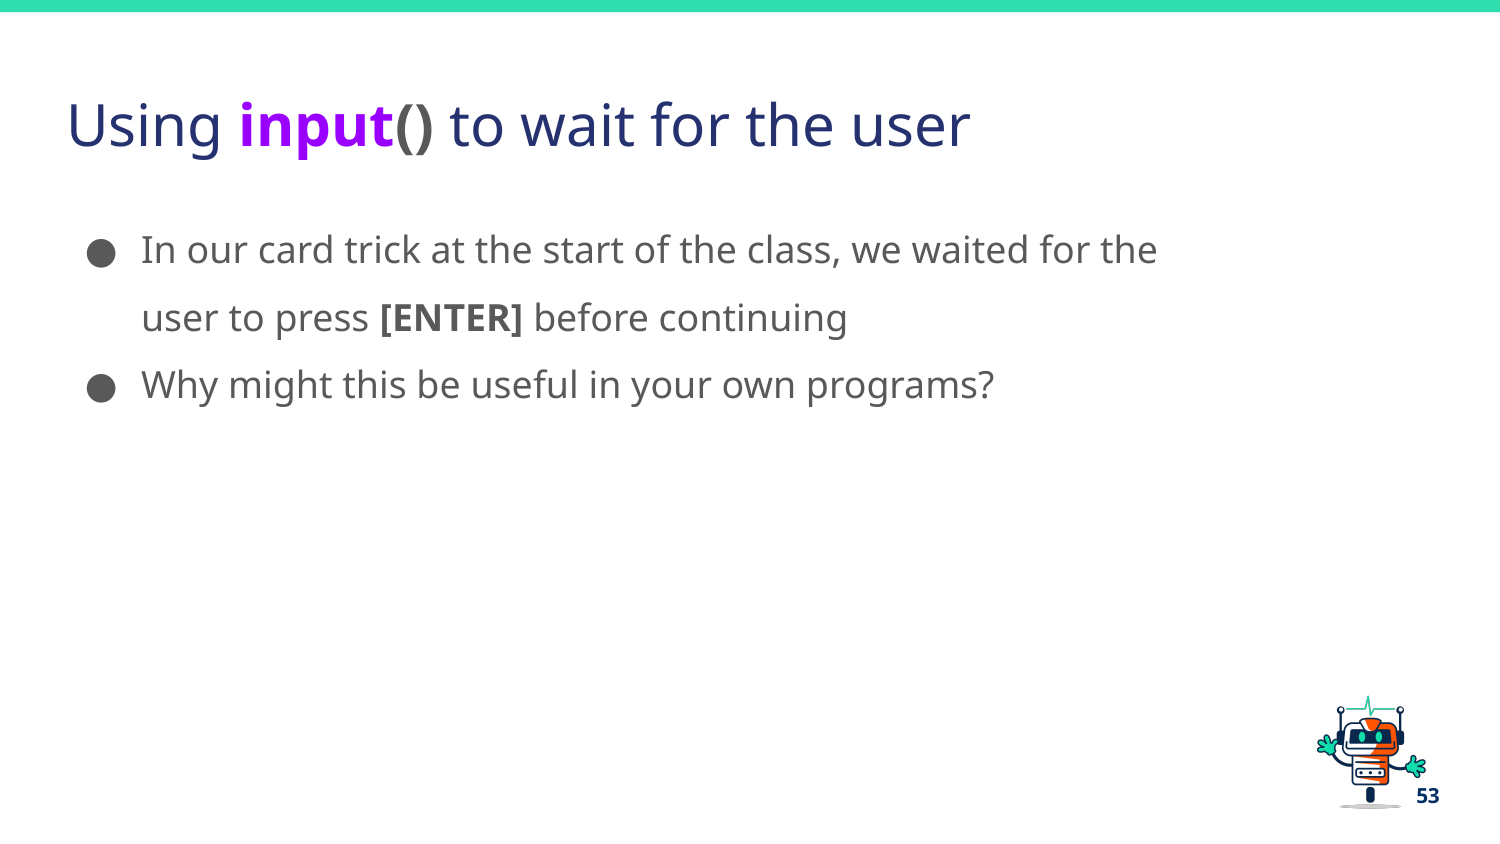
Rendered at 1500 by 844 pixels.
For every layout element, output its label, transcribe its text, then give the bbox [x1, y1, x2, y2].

text_box [0, 0, 1500, 13]
title Using input() to wait for the user [51, 72, 1449, 167]
list In our card trick at the start of the class, we waited for the user to press [ENTER] before continuing Why might this be useful in your own programs? [51, 189, 1261, 750]
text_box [1309, 687, 1456, 830]
